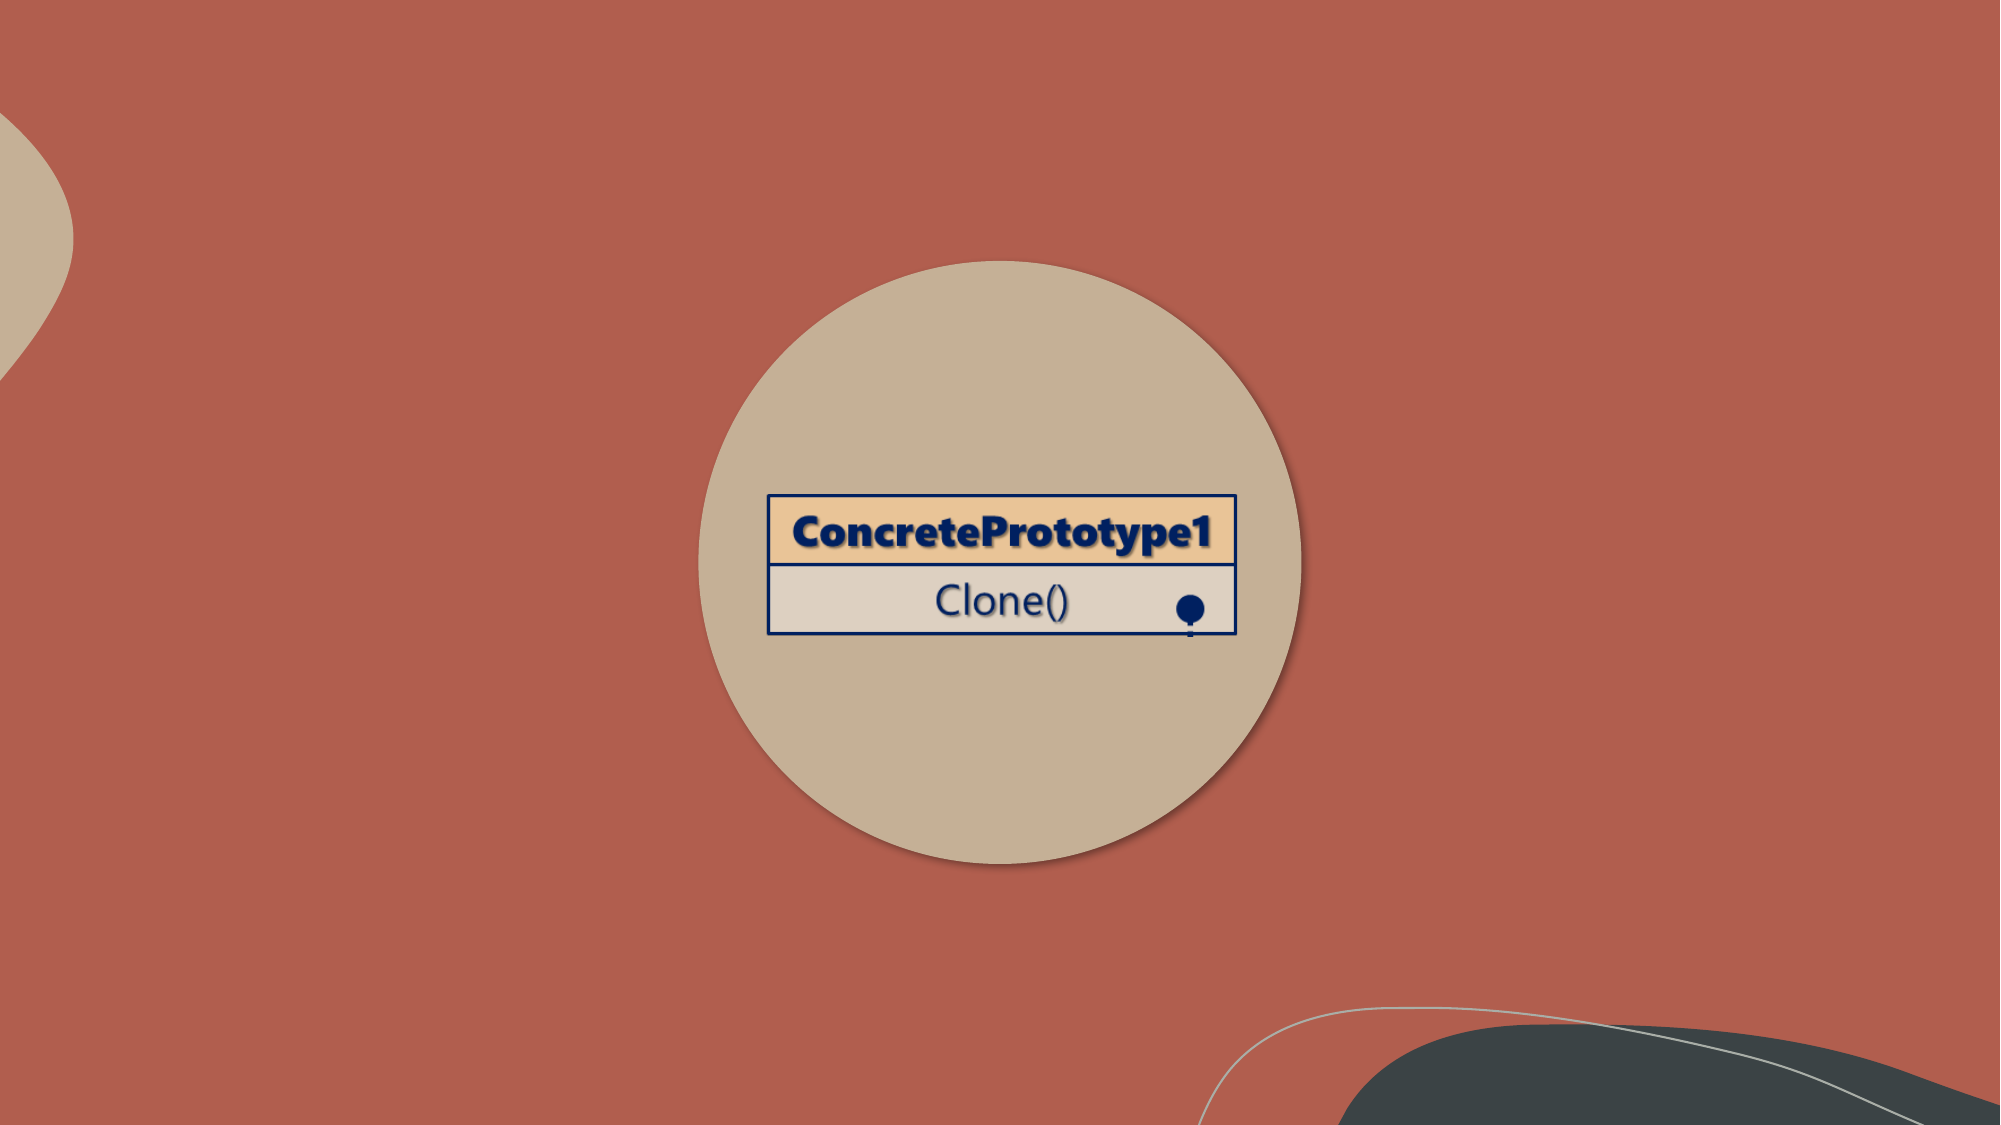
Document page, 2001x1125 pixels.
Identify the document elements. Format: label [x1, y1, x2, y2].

text_box [703, 266, 1297, 859]
picture [762, 494, 1238, 637]
